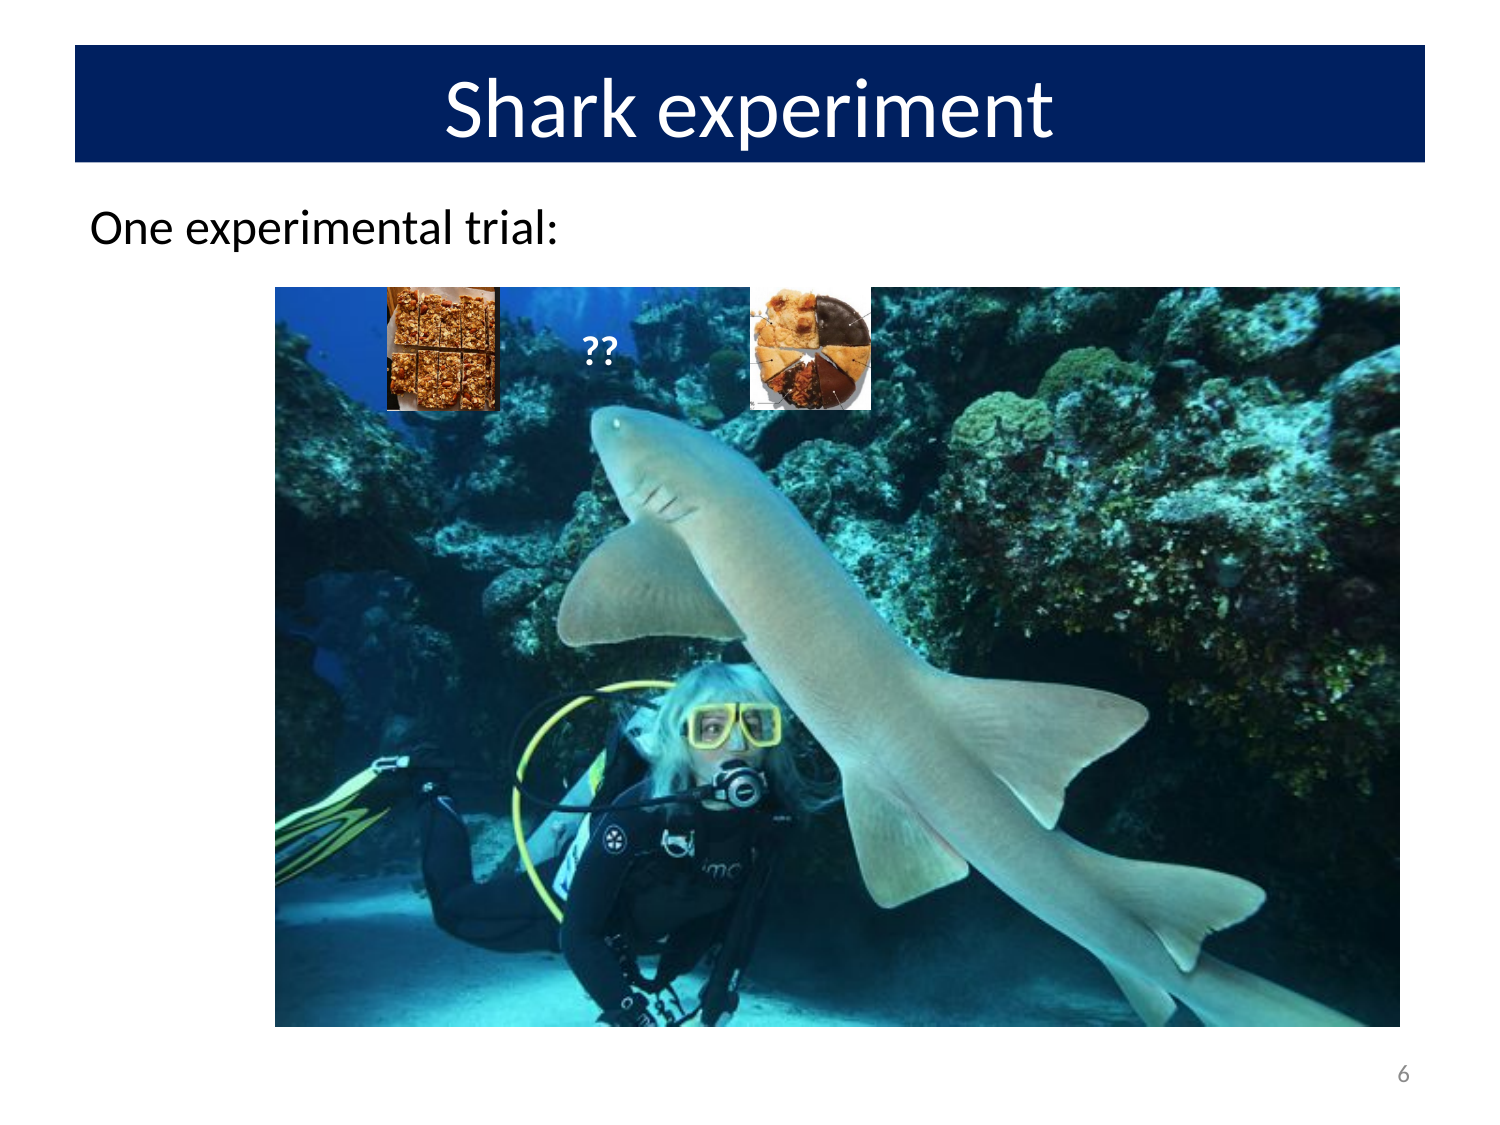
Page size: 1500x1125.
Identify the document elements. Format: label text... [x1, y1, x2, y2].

text_box One experimental trial: [74, 187, 871, 263]
picture [274, 287, 1401, 1027]
slide_number 6 [1074, 1042, 1425, 1103]
title Shark experiment [75, 45, 1425, 163]
